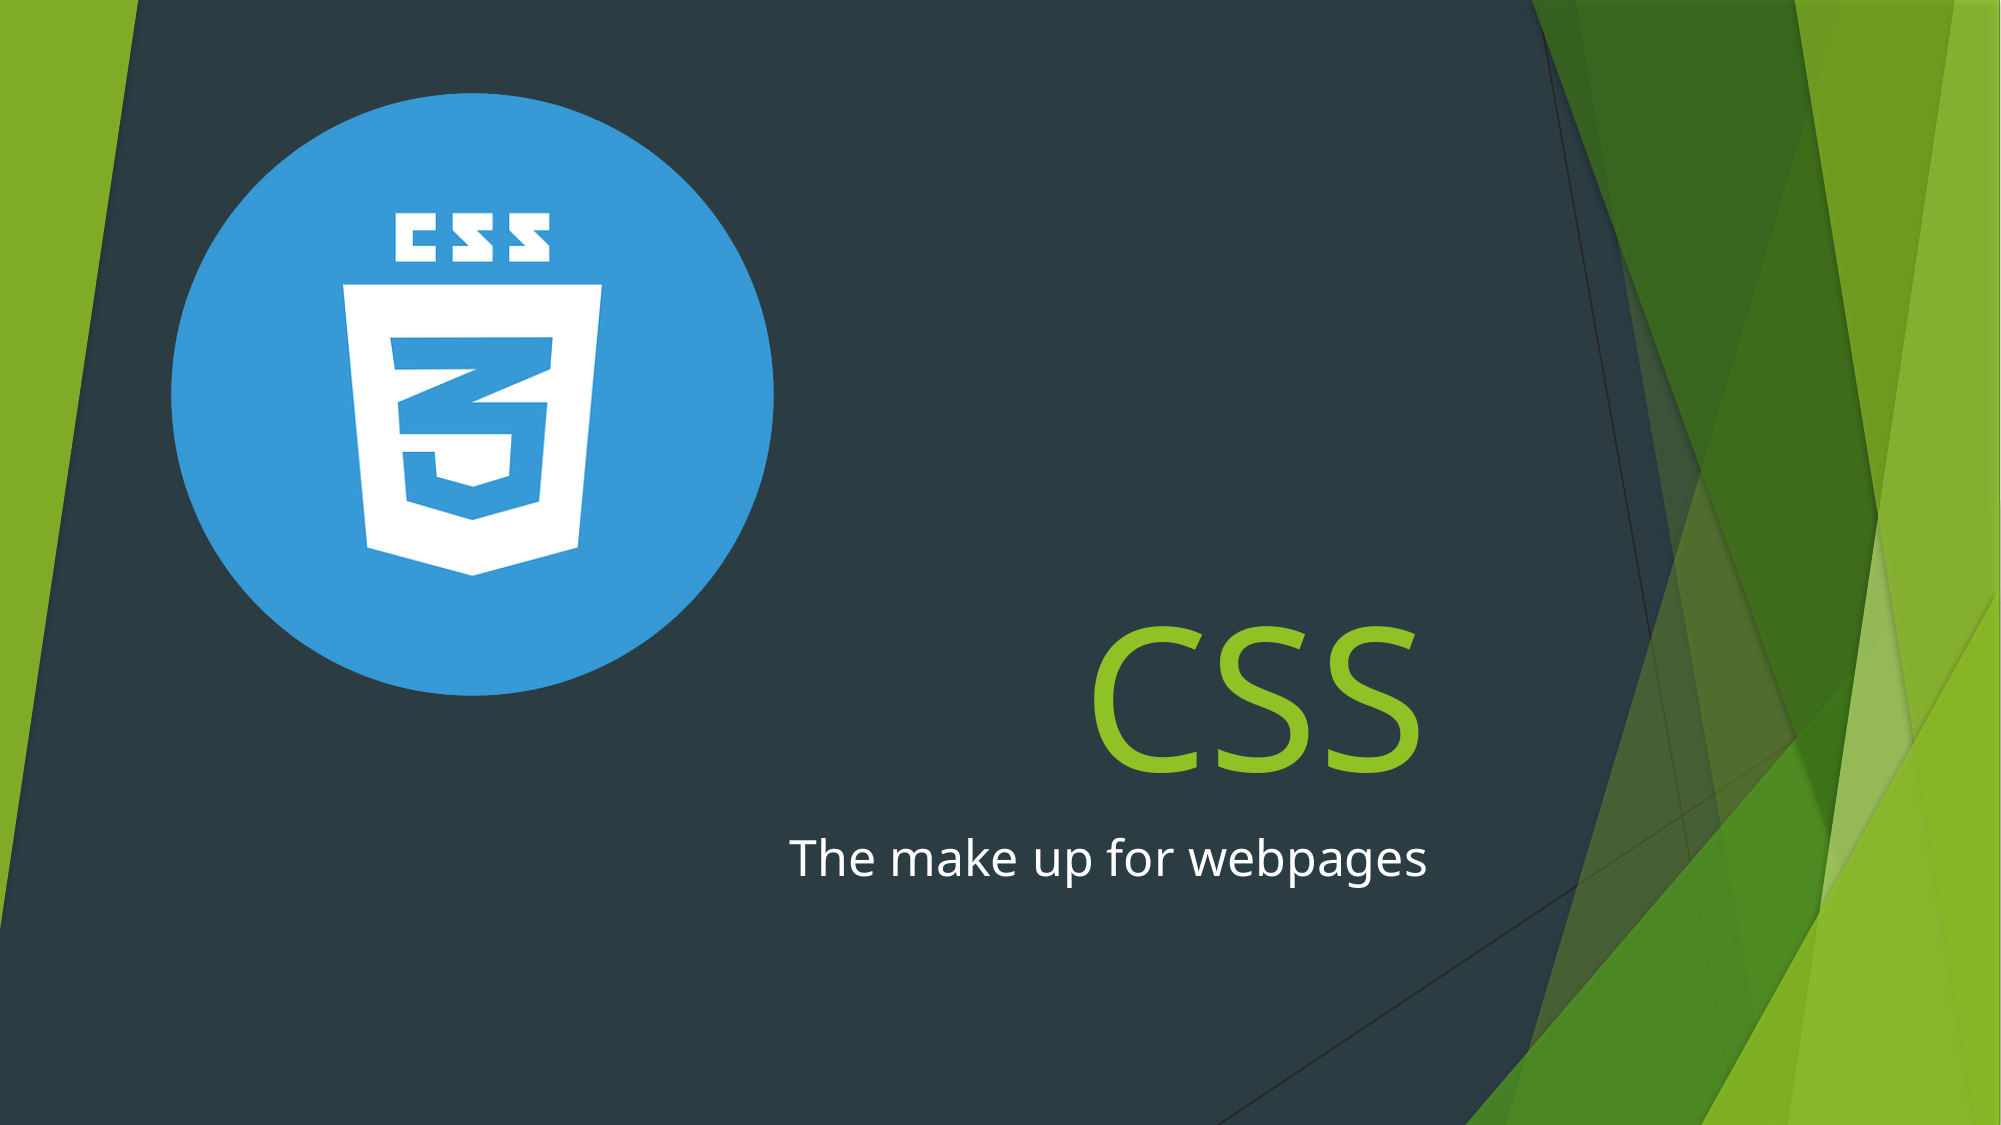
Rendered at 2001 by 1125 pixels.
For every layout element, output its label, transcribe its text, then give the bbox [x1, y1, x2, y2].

picture [137, 59, 807, 729]
title CSS [169, 548, 1444, 818]
subtitle The make up for webpages [169, 818, 1444, 999]
